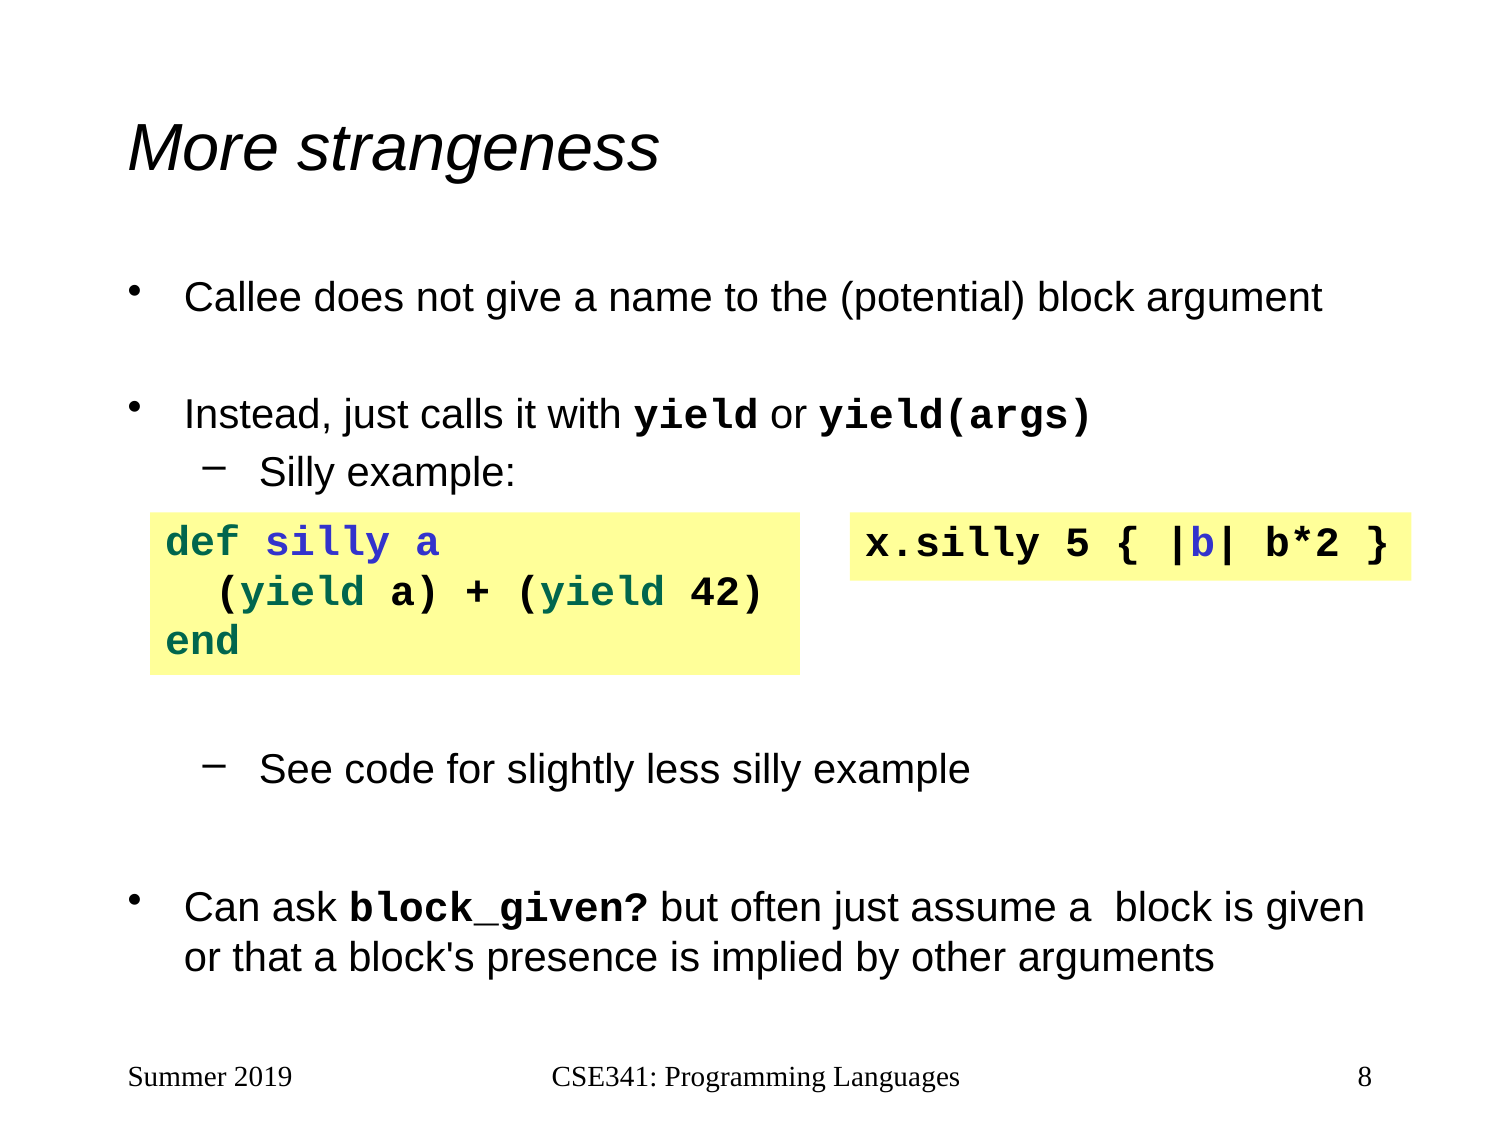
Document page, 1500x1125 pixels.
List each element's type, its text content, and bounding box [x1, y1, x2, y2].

footer CSE341: Programming Languages [474, 1049, 1038, 1125]
text_box x.silly 5 { |b| b*2 } [849, 512, 1412, 581]
title More strangeness [112, 49, 1388, 238]
text_box def silly a (yield a) + (yield 42) end [150, 512, 800, 675]
list Callee does not give a name to the (potential) block argument Instead, just calls it with yield or yield(args) Silly example: See code for slightly less silly example Can ask block_given? but often just assume a block is given or that a block's presence is implied by other arguments [112, 262, 1388, 1001]
slide_number Summer 2019 [112, 1049, 426, 1125]
slide_number 8 [1074, 1049, 1388, 1125]
